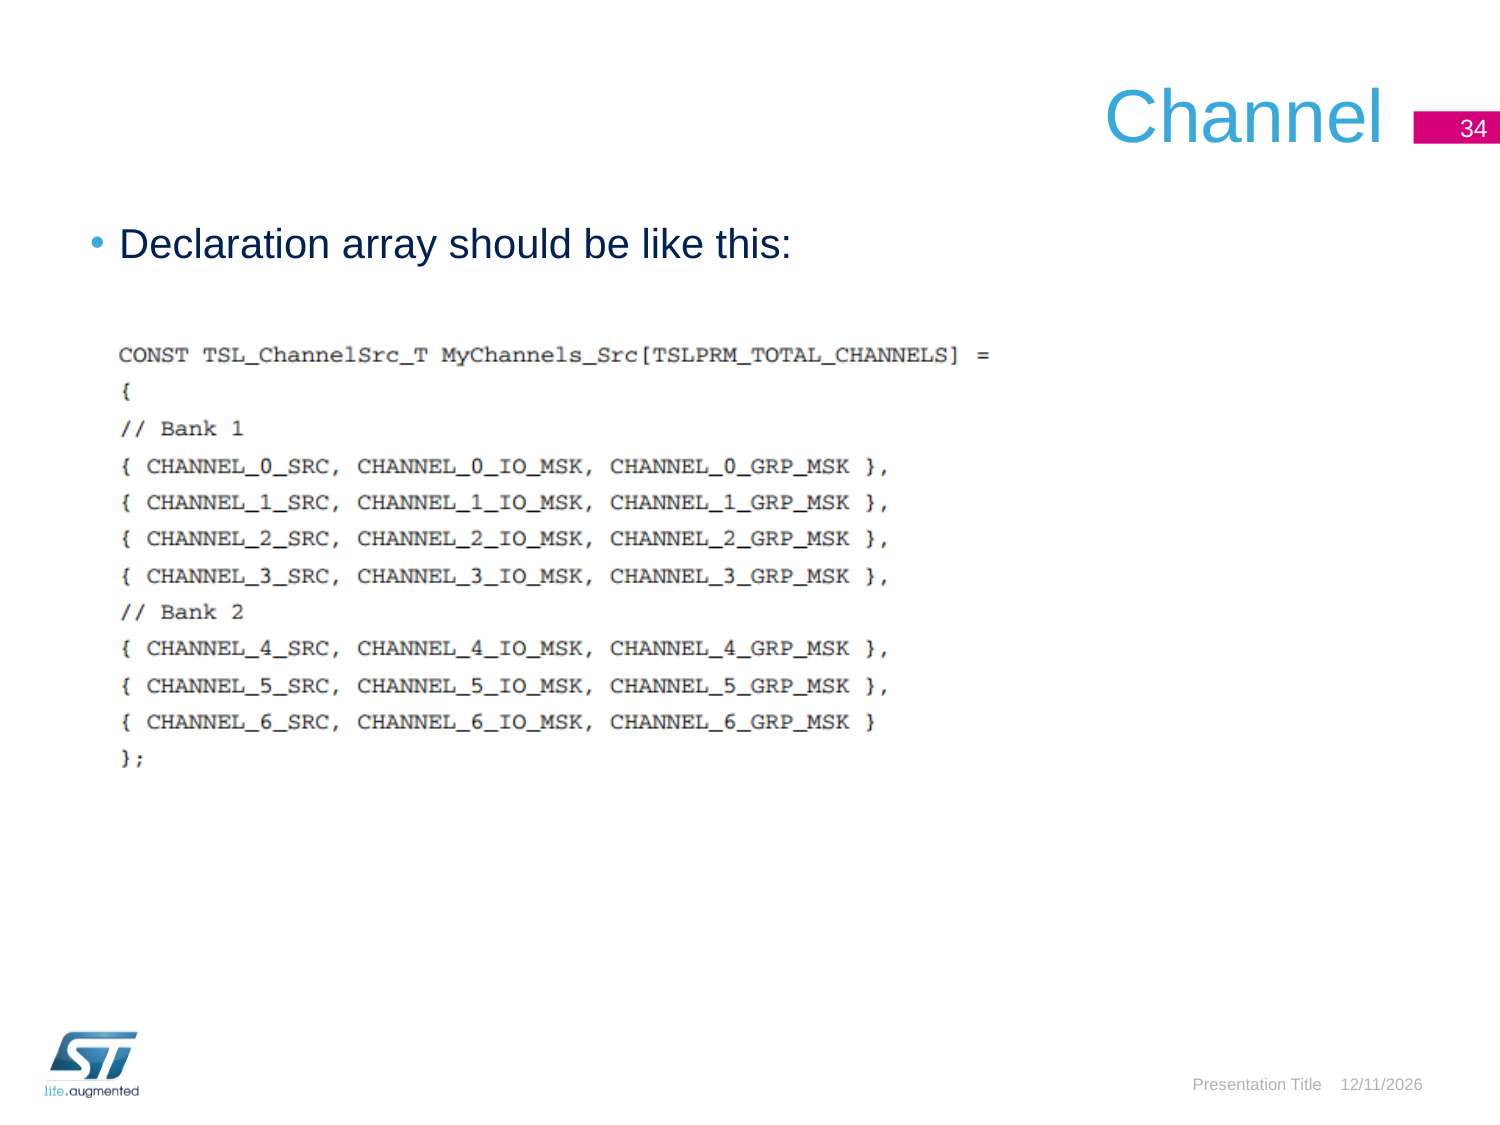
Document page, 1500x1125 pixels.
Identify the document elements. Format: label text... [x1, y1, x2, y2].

list Declaration array should be like this: [75, 209, 1425, 276]
slide_number 34 [1413, 111, 1500, 144]
footer Presentation Title [761, 1073, 1322, 1094]
picture [37, 1022, 147, 1104]
title Channel [75, 19, 1400, 207]
picture [104, 340, 1043, 801]
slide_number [1340, 1073, 1426, 1094]
